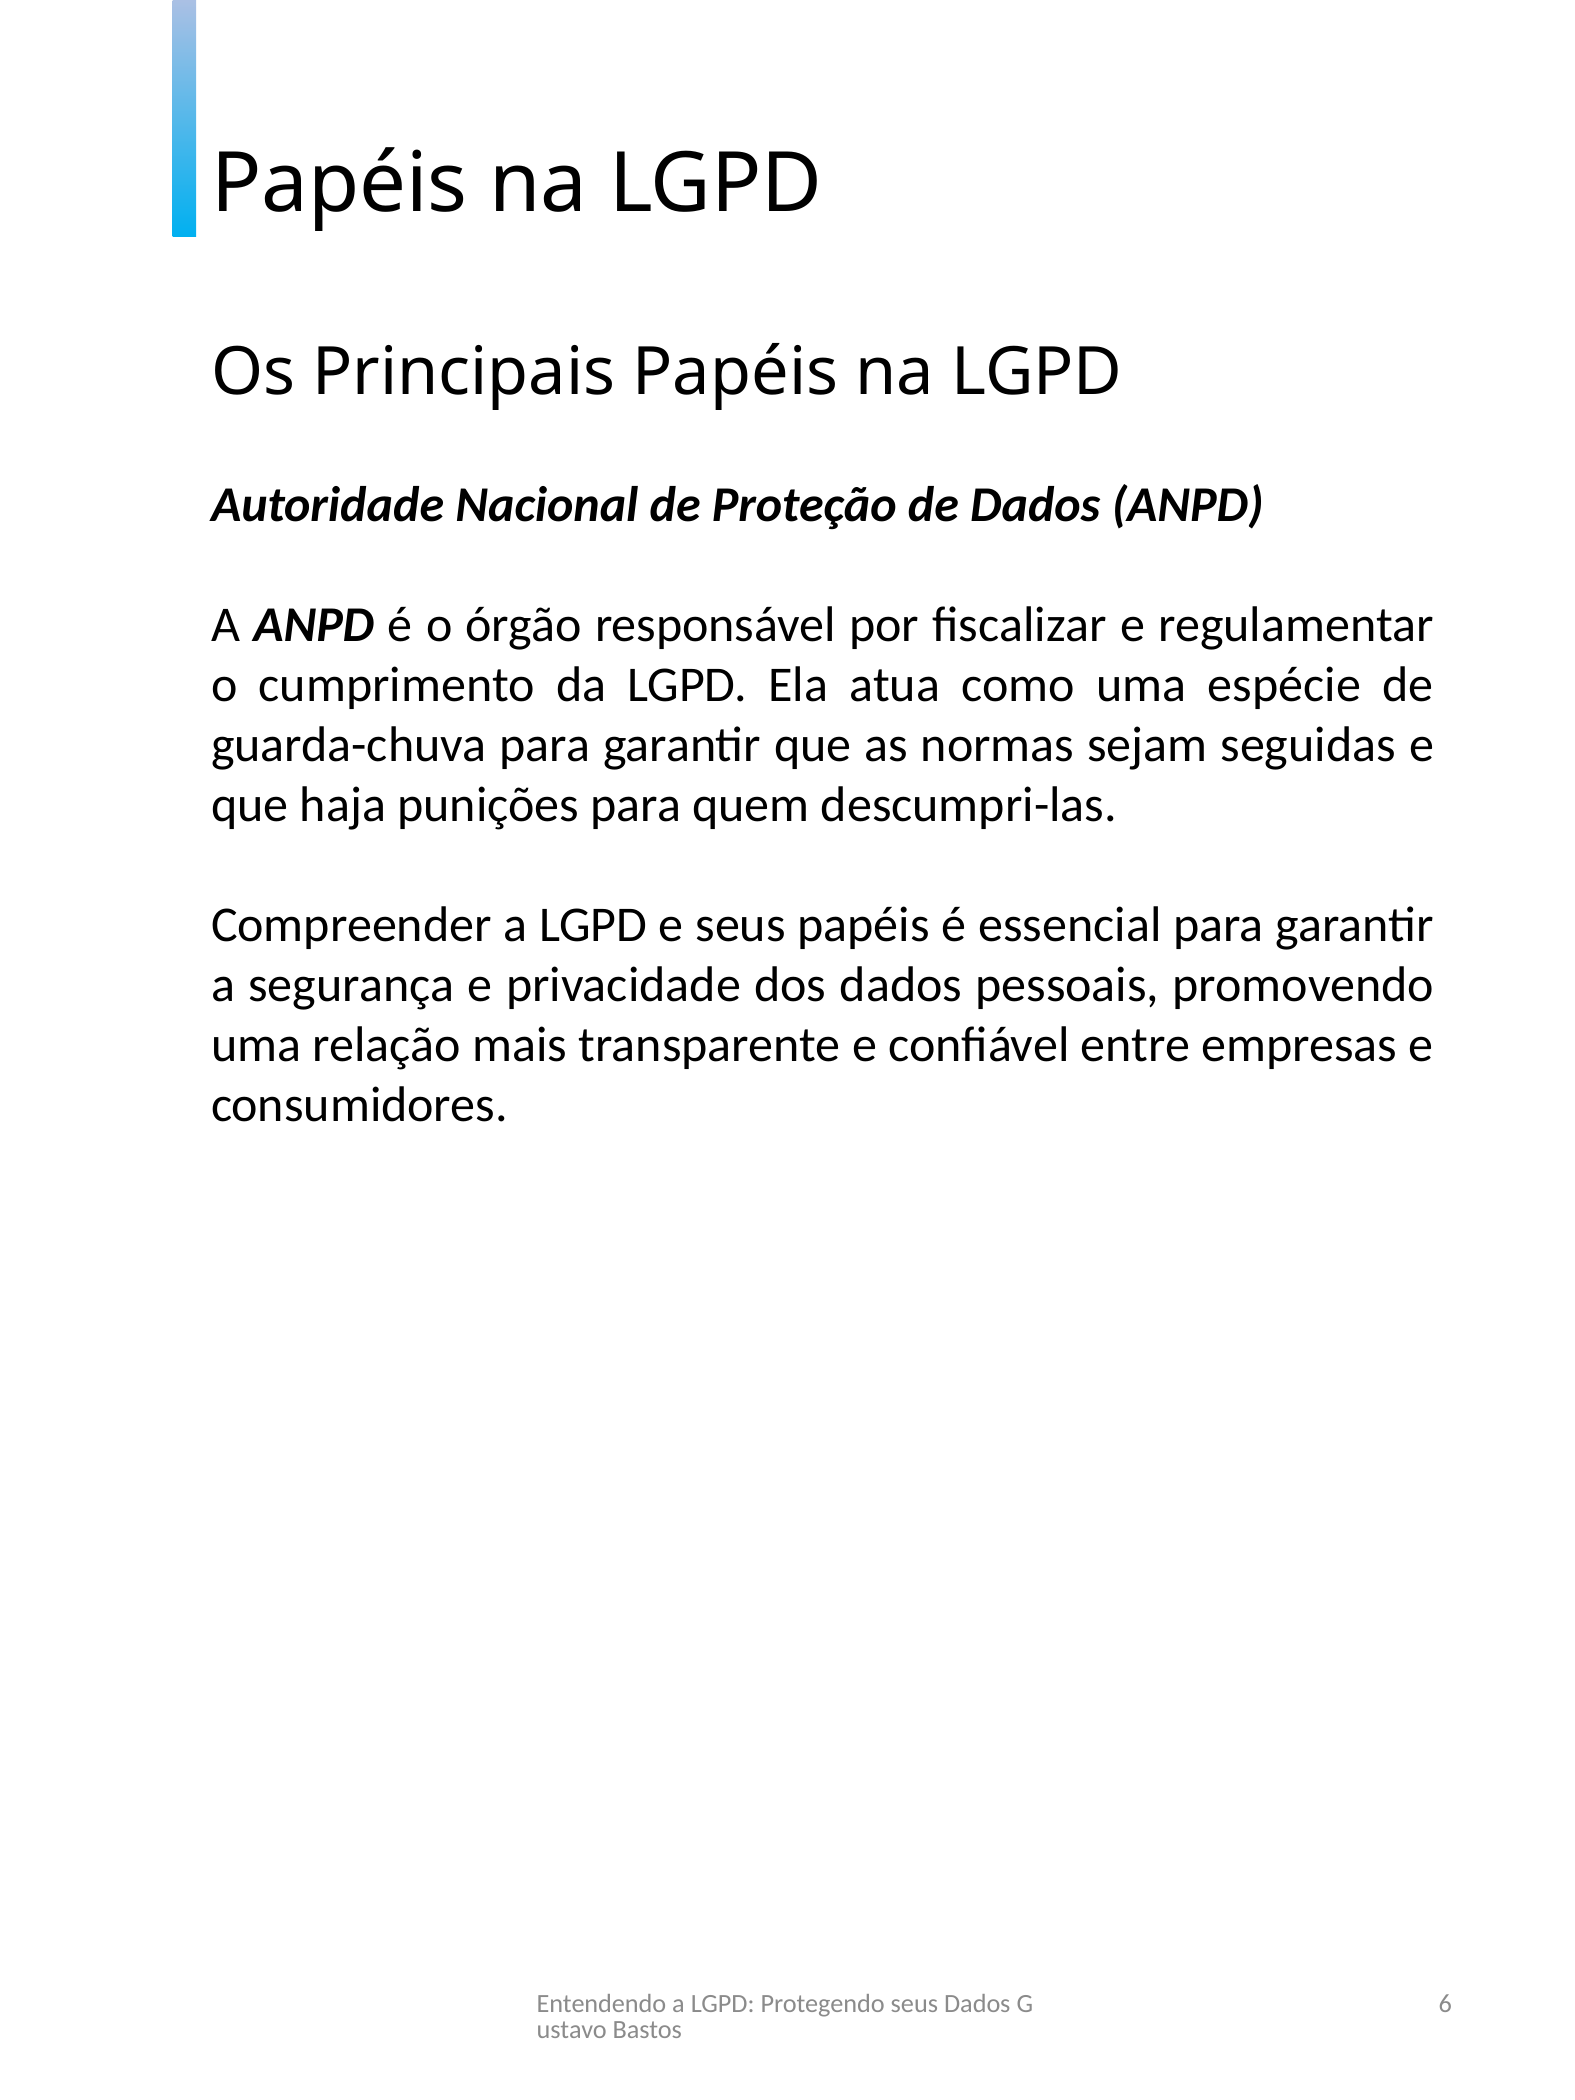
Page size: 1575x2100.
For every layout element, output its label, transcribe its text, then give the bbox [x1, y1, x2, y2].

slide_number 6 [1112, 1946, 1467, 2059]
text_box [172, 0, 197, 238]
text_box Papéis na LGPD [197, 120, 1450, 236]
text_box Autoridade Nacional de Proteção de Dados (ANPD) A ANPD é o órgão responsável por fiscalizar e regulamentar o cumprimento da LGPD. Ela atua como uma espécie de guarda-chuva para garantir que as normas sejam seguidas e que haja punições para quem descumpri-las. Compreender a LGPD e seus papéis é essencial para garantir a segurança e privacidade dos dados pessoais, promovendo uma relação mais transparente e confiável entre empresas e consumidores. [196, 464, 1450, 1199]
text_box Os Principais Papéis na LGPD [196, 320, 1450, 415]
footer Entendendo a LGPD: Protegendo seus Dados Gustavo Bastos [521, 1946, 1054, 2059]
